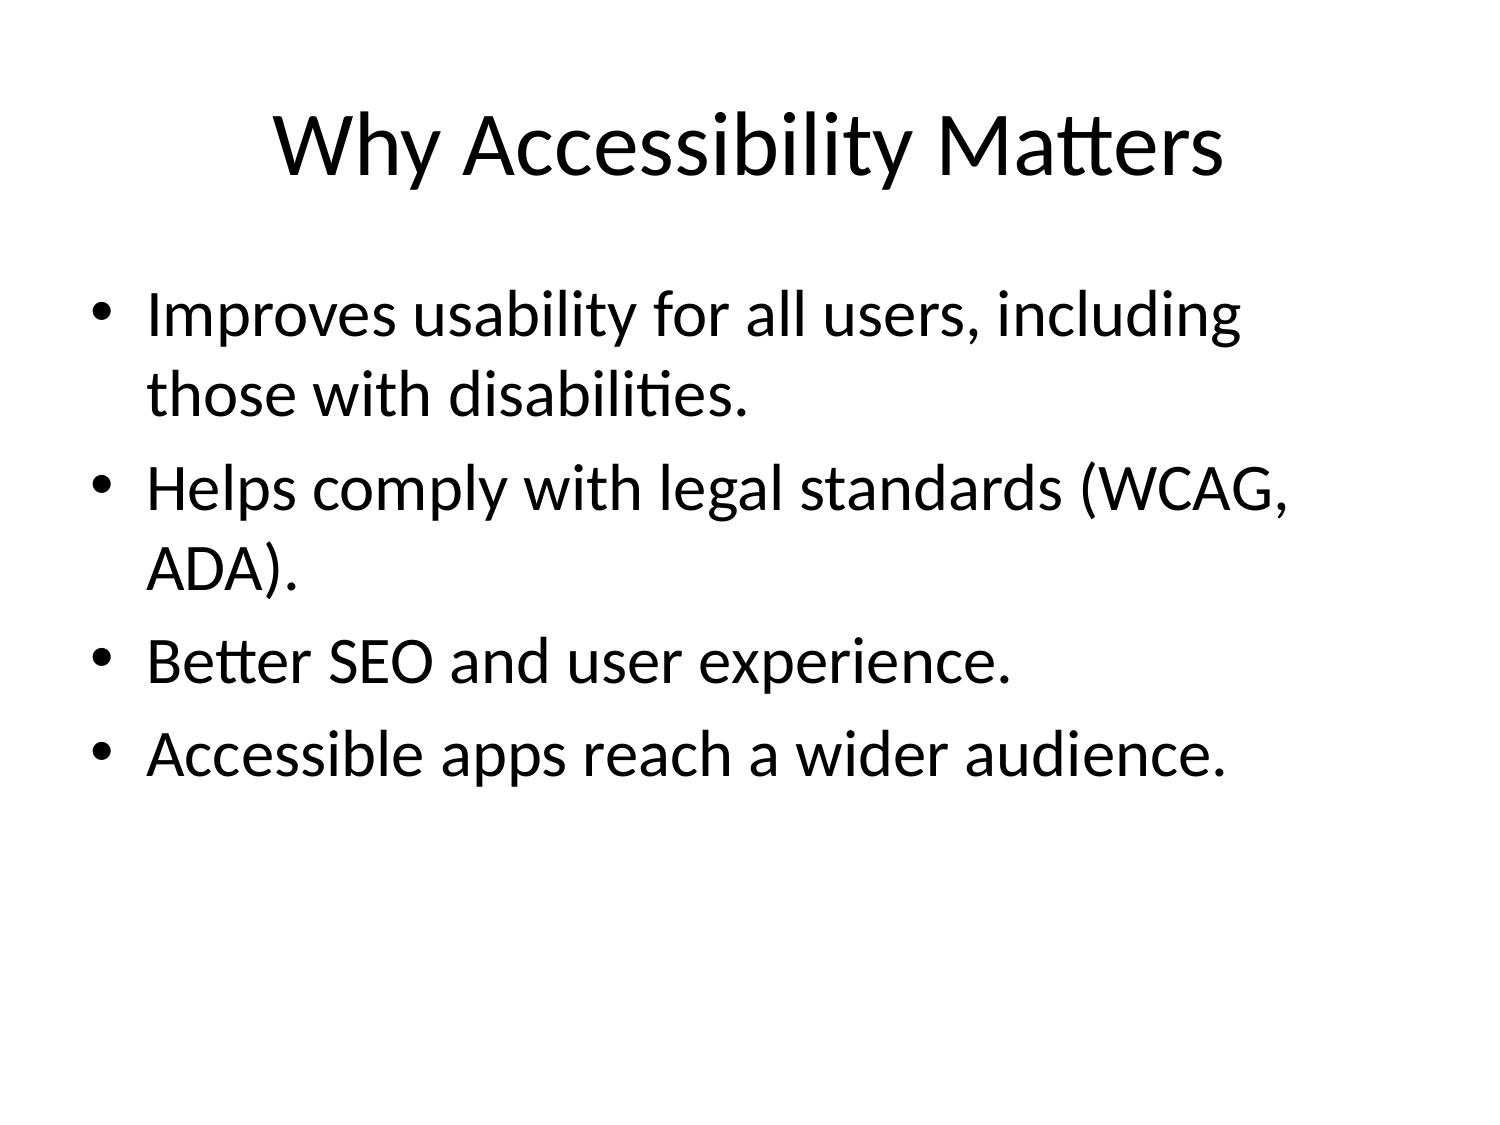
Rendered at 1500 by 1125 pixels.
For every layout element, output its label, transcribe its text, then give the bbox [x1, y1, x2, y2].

title Why Accessibility Matters [75, 45, 1425, 233]
list Improves usability for all users, including those with disabilities. Helps comply with legal standards (WCAG, ADA). Better SEO and user experience. Accessible apps reach a wider audience. [75, 262, 1425, 1005]
